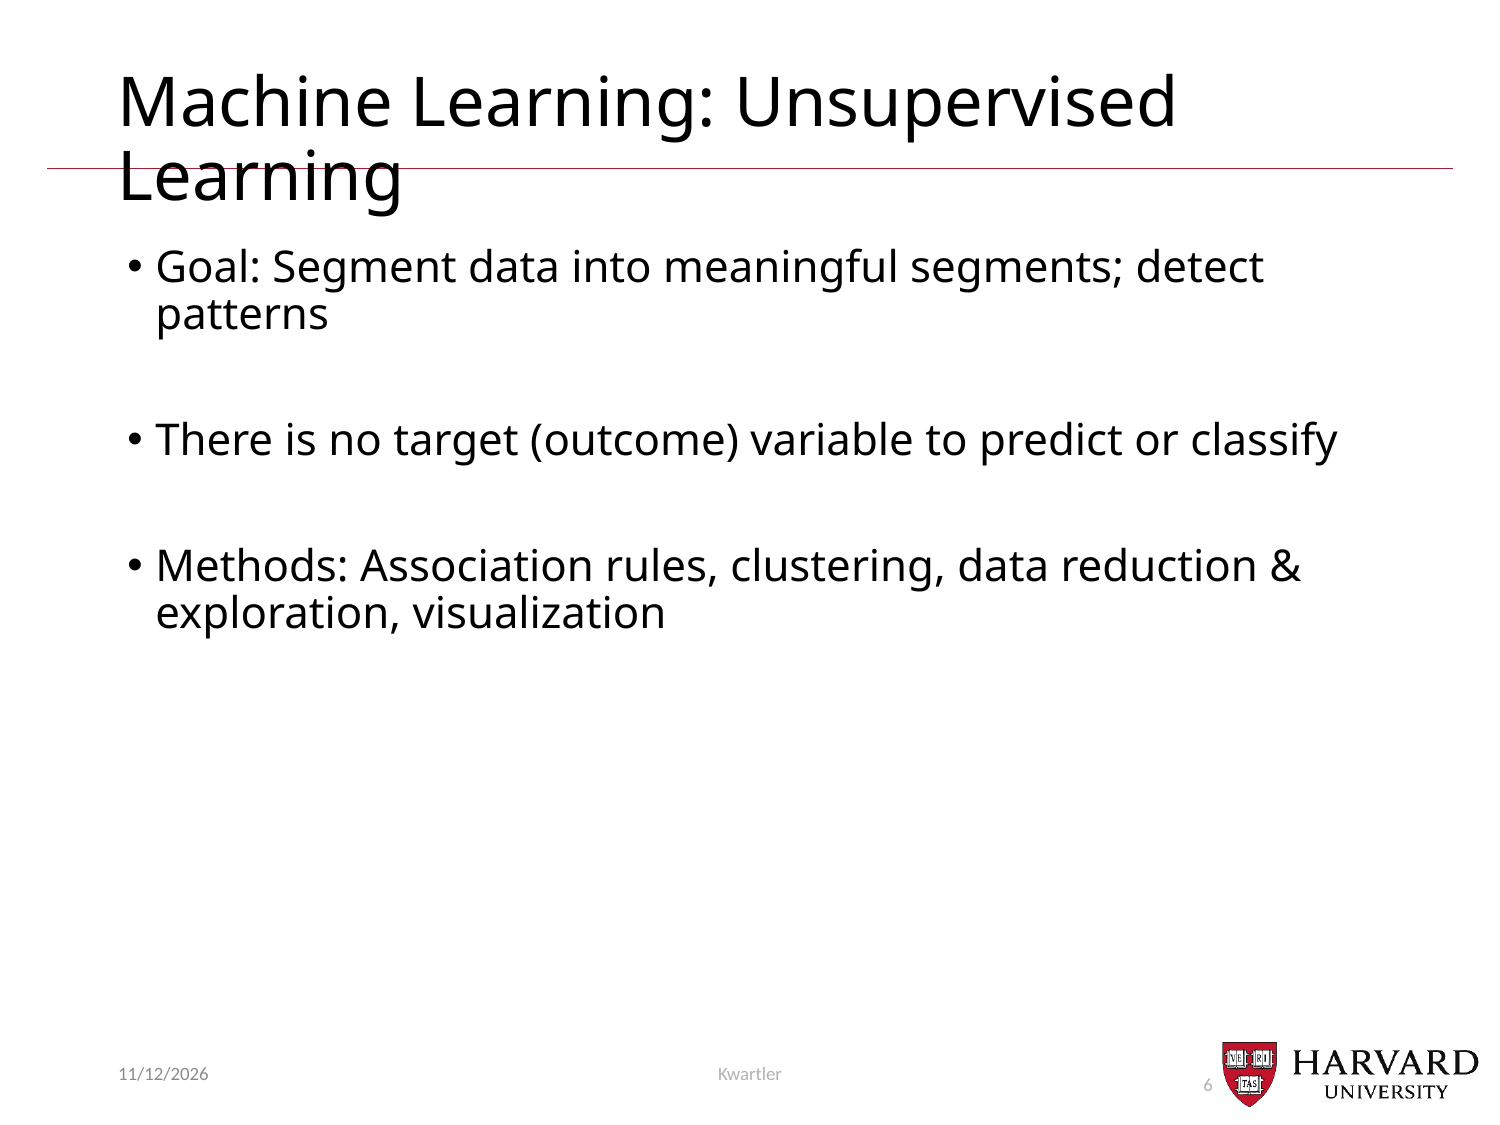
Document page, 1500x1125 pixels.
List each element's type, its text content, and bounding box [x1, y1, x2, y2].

picture [1200, 1024, 1500, 1125]
text_box Goal: Segment data into meaningful segments; detect patterns There is no target (outcome) variable to predict or classify Methods: Association rules, clustering, data reduction & exploration, visualization [112, 237, 1388, 888]
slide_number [103, 1042, 441, 1103]
title Machine Learning: Unsupervised Learning [103, 59, 1397, 157]
footer Kwartler [496, 1042, 1004, 1103]
slide_number 6 [1188, 1042, 1330, 1103]
